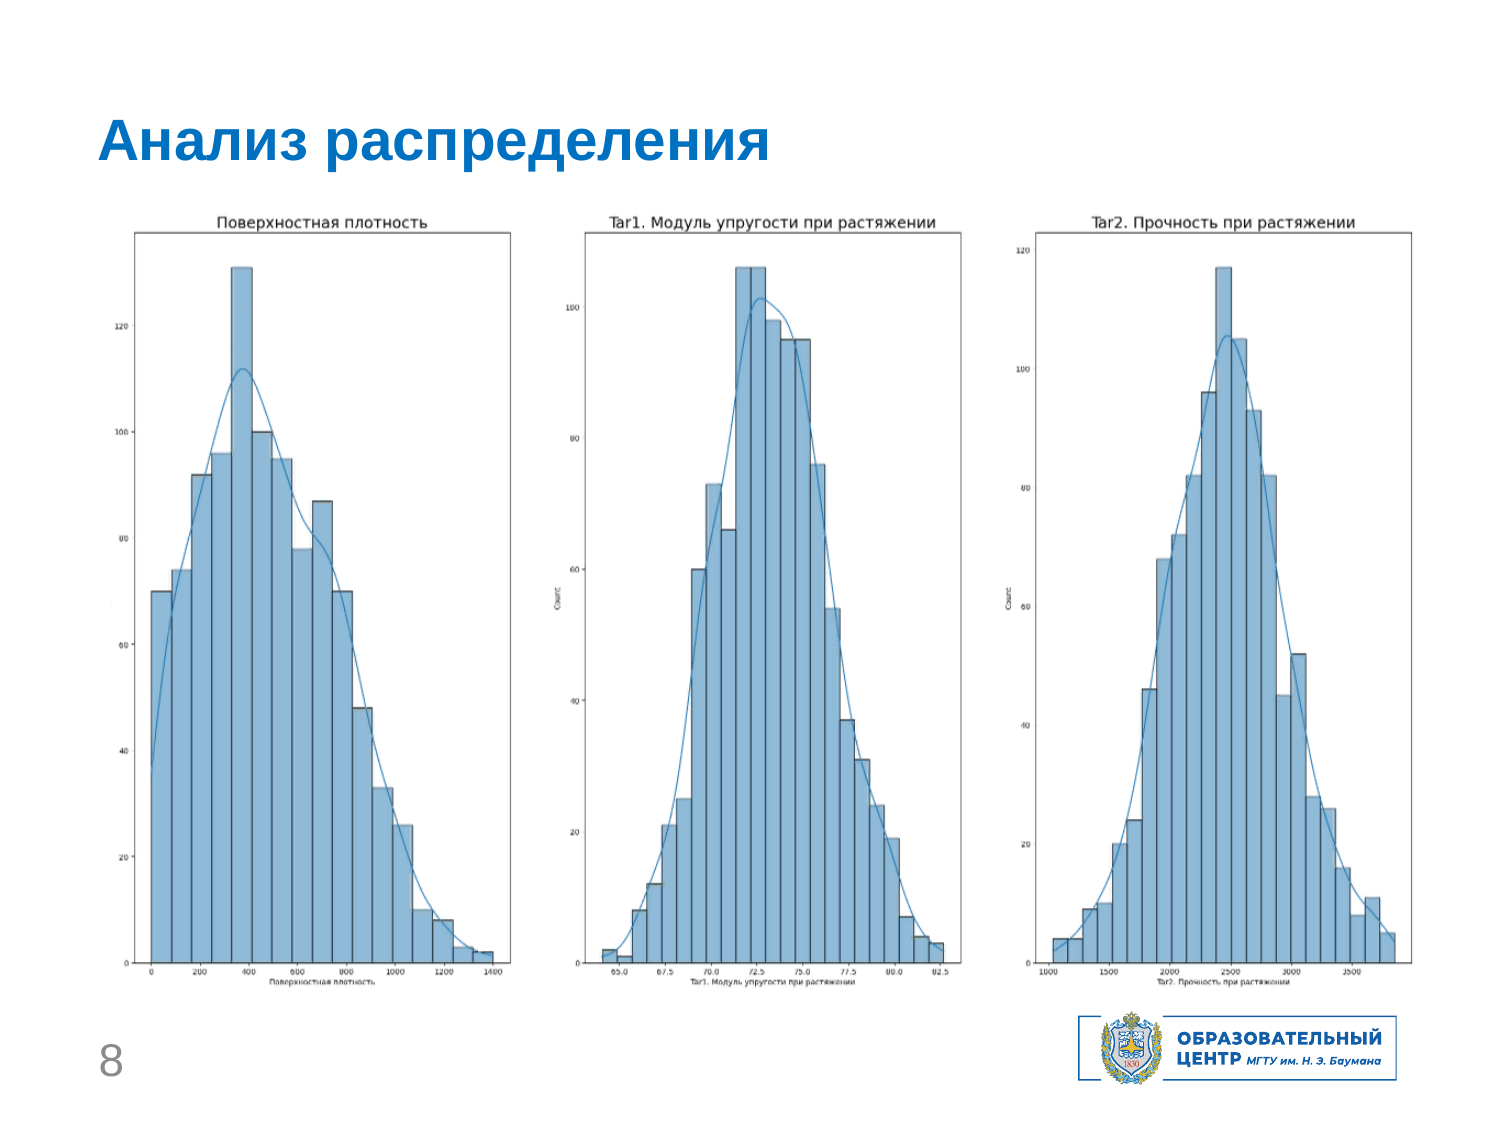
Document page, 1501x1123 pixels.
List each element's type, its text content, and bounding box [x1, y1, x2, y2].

text_box Анализ распределения [84, 77, 1379, 180]
slide_number 8 [86, 1029, 186, 1088]
picture [110, 213, 1422, 995]
text_box [86, 257, 1349, 1029]
